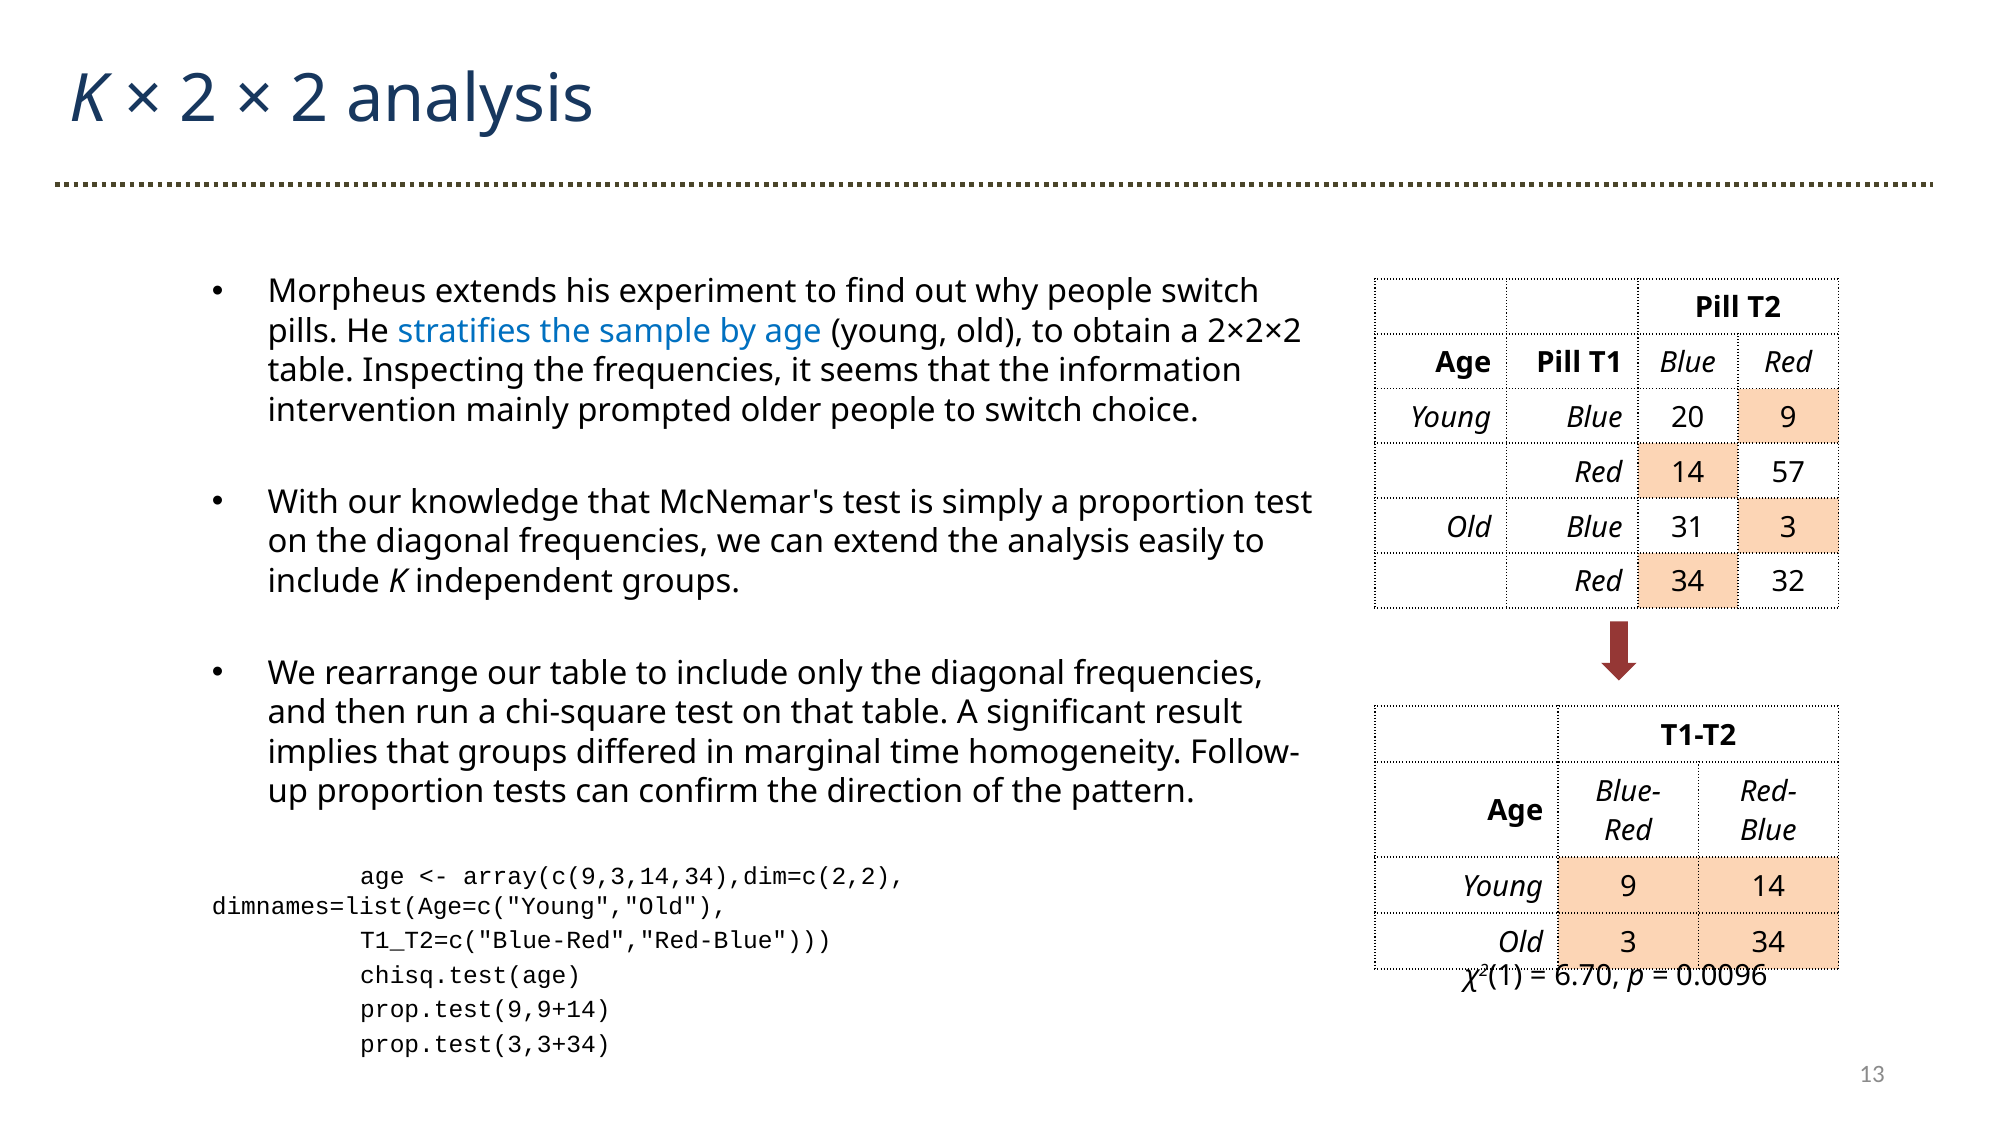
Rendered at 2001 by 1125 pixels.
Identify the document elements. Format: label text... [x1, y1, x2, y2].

table_cell Age [1375, 762, 1558, 857]
table_cell [1375, 443, 1506, 498]
table_cell Blue [1638, 334, 1738, 389]
table_header [1375, 279, 1506, 334]
table_cell Young [1375, 389, 1506, 443]
table_cell Red [1738, 334, 1839, 389]
table_cell 20 [1638, 389, 1738, 443]
table_cell Blue-Red [1558, 762, 1698, 857]
table_cell Blue [1506, 389, 1638, 443]
text_box K × 2 × 2 analysis [55, 47, 1804, 143]
table_cell 34 [1638, 553, 1738, 608]
table_cell 3 [1558, 913, 1698, 949]
slide_number 13 [1433, 1042, 1900, 1103]
table_header [1375, 706, 1558, 762]
table_header Pill T2 [1638, 279, 1839, 334]
table_cell 31 [1638, 498, 1738, 553]
table_cell 3 [1738, 498, 1839, 553]
table_cell Red [1506, 553, 1638, 608]
table_cell 57 [1738, 443, 1839, 498]
table_cell 9 [1558, 857, 1698, 913]
table_header T1-T2 [1558, 706, 1839, 762]
table_cell [1375, 553, 1506, 608]
table_cell Young [1375, 857, 1558, 913]
table_cell Red [1506, 443, 1638, 498]
table_cell Old [1375, 498, 1506, 553]
list Morpheus extends his experiment to find out why people switch pills. He stratifies the sample by age (young, old), to obtain a 2×2×2 table. Inspecting the frequencies, it seems that the information intervention mainly prompted older people to switch choice. With our knowledge that McNemar's test is simply a proportion test on the diagonal frequencies, we can extend the analysis easily to include K independent groups. We rearrange our table to include only the diagonal frequencies, and then run a chi-square test on that table. A significant result implies that groups differed in marginal time homogeneity. Follow-up proportion tests can confirm the direction of the pattern. age <- array(c(9,3,14,34),dim=c(2,2), dimnames=list(Age=c("Young","Old"), T1_T2=c("Blue-Red","Red-Blue"))) chisq.test(age) prop.test(9,9+14) prop.test(3,3+34) [196, 262, 1331, 1071]
table_cell Pill T1 [1506, 334, 1638, 389]
text_box χ2(1) = 6.70, p = 0.0096 [1449, 949, 1783, 999]
table_cell Age [1375, 334, 1506, 389]
table_cell Old [1375, 913, 1558, 969]
text_box [1599, 619, 1639, 683]
table_cell Blue [1506, 498, 1638, 553]
table_cell 32 [1738, 553, 1839, 608]
table_cell 14 [1698, 857, 1839, 913]
table_header [1506, 279, 1638, 334]
table_cell Red-Blue [1698, 762, 1839, 857]
table_cell 34 [1698, 913, 1839, 969]
table_cell 9 [1738, 389, 1839, 443]
table_cell 14 [1638, 443, 1738, 498]
